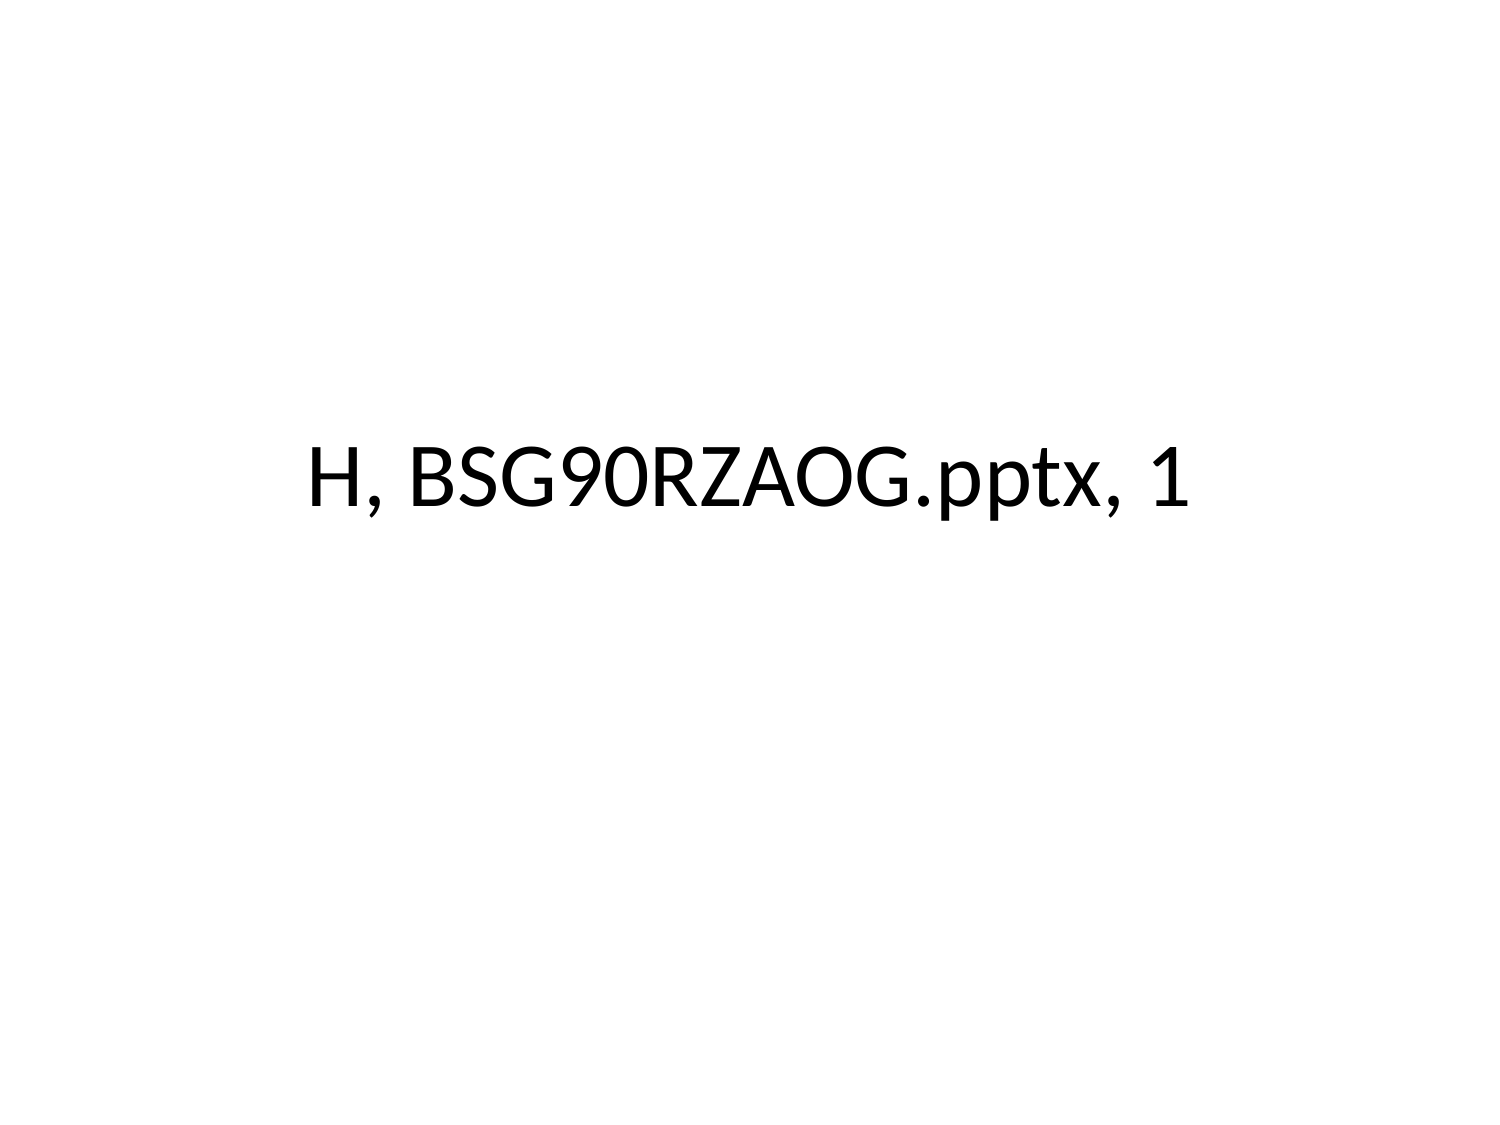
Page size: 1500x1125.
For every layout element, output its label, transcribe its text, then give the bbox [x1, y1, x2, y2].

title H, BSG90RZAOG.pptx, 1 [112, 349, 1388, 591]
